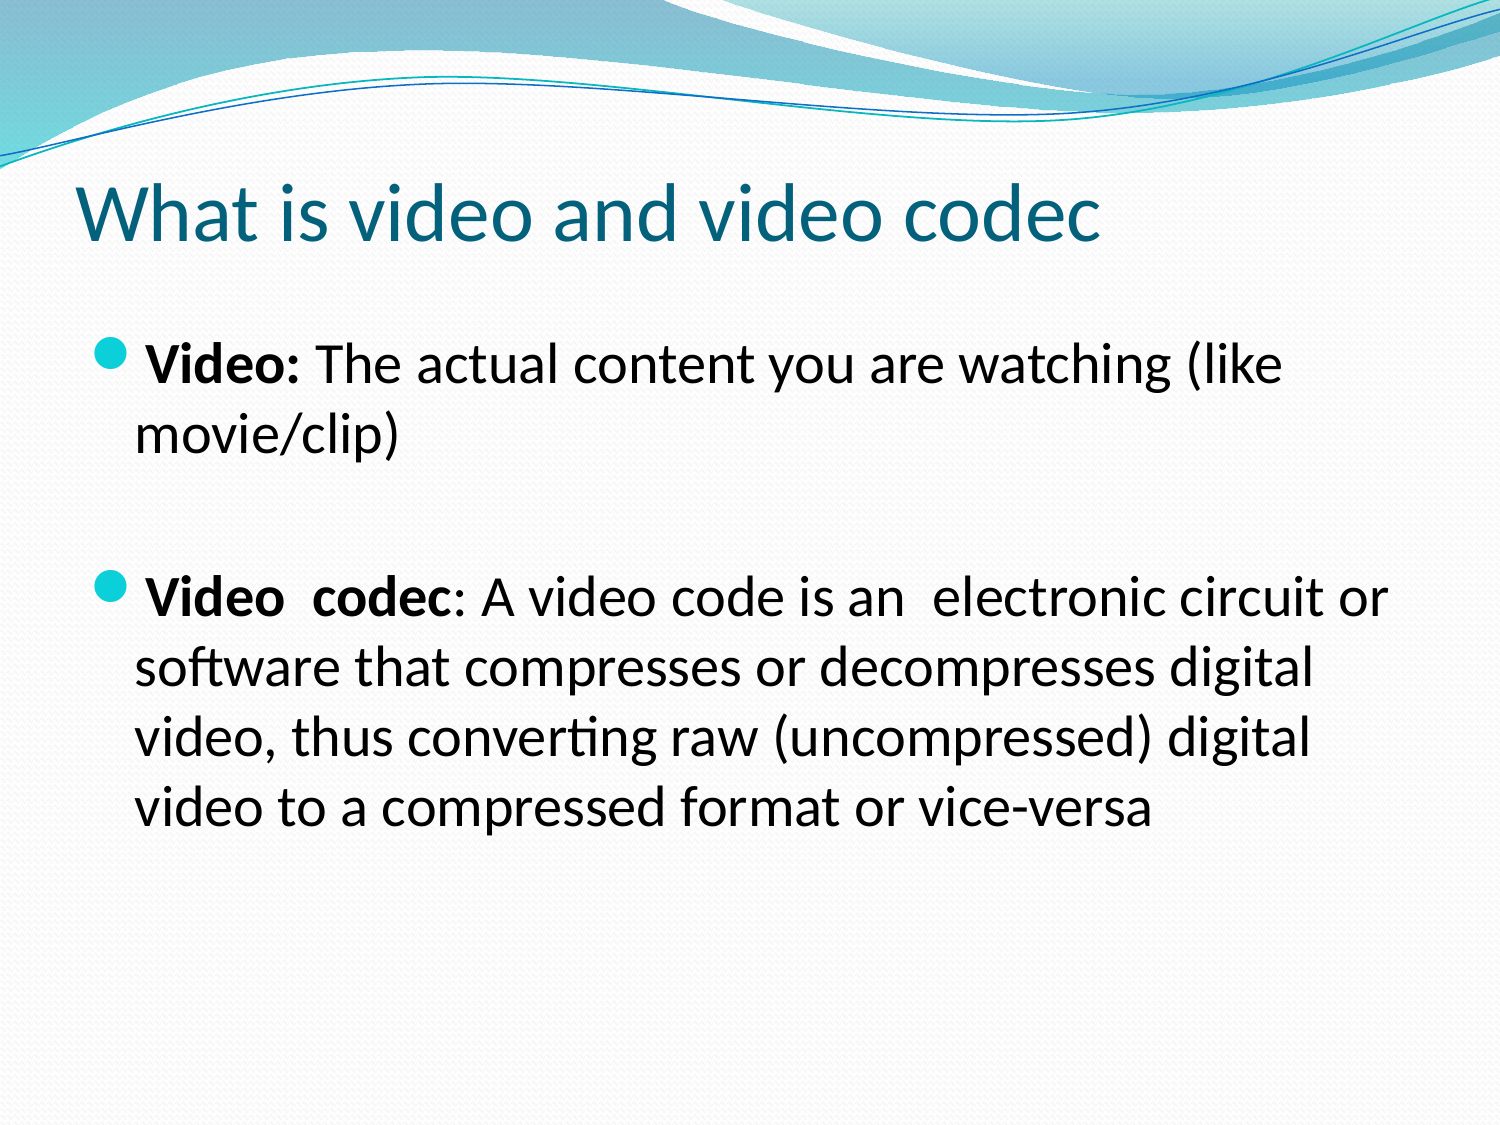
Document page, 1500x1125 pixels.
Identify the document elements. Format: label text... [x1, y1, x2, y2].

list Video: The actual content you are watching (like movie/clip) Video codec: A video code is an electronic circuit or software that compresses or decompresses digital video, thus converting raw (uncompressed) digital video to a compressed format or vice-versa [75, 317, 1425, 1038]
title What is video and video codec [75, 115, 1425, 258]
